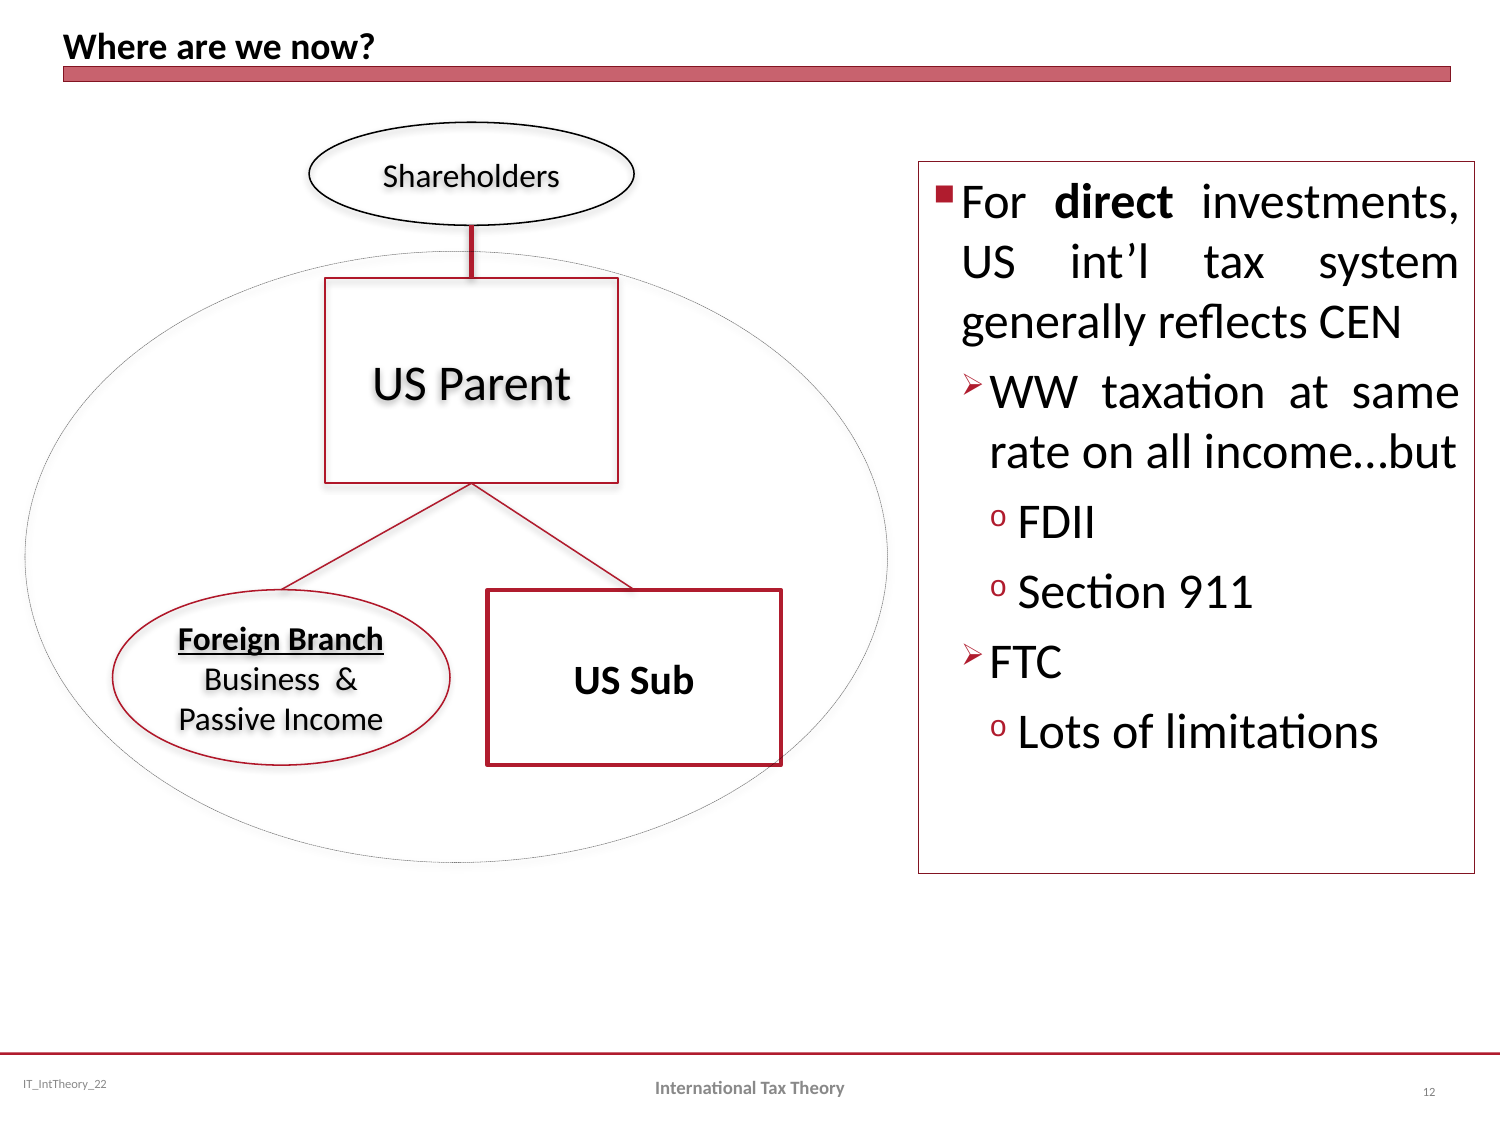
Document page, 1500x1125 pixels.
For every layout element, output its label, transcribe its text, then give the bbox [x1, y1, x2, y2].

text_box [24, 250, 889, 864]
text_box Shareholders [308, 121, 635, 227]
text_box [280, 483, 469, 590]
footer International Tax Theory [512, 1056, 988, 1117]
list For direct investments, US int’l tax system generally reflects CEN WW taxation at same rate on all income…but FDII Section 911 FTC Lots of limitations [918, 161, 1475, 874]
title Where are we now? [62, 6, 1451, 67]
slide_number 12 [1375, 1061, 1451, 1122]
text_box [471, 483, 635, 590]
